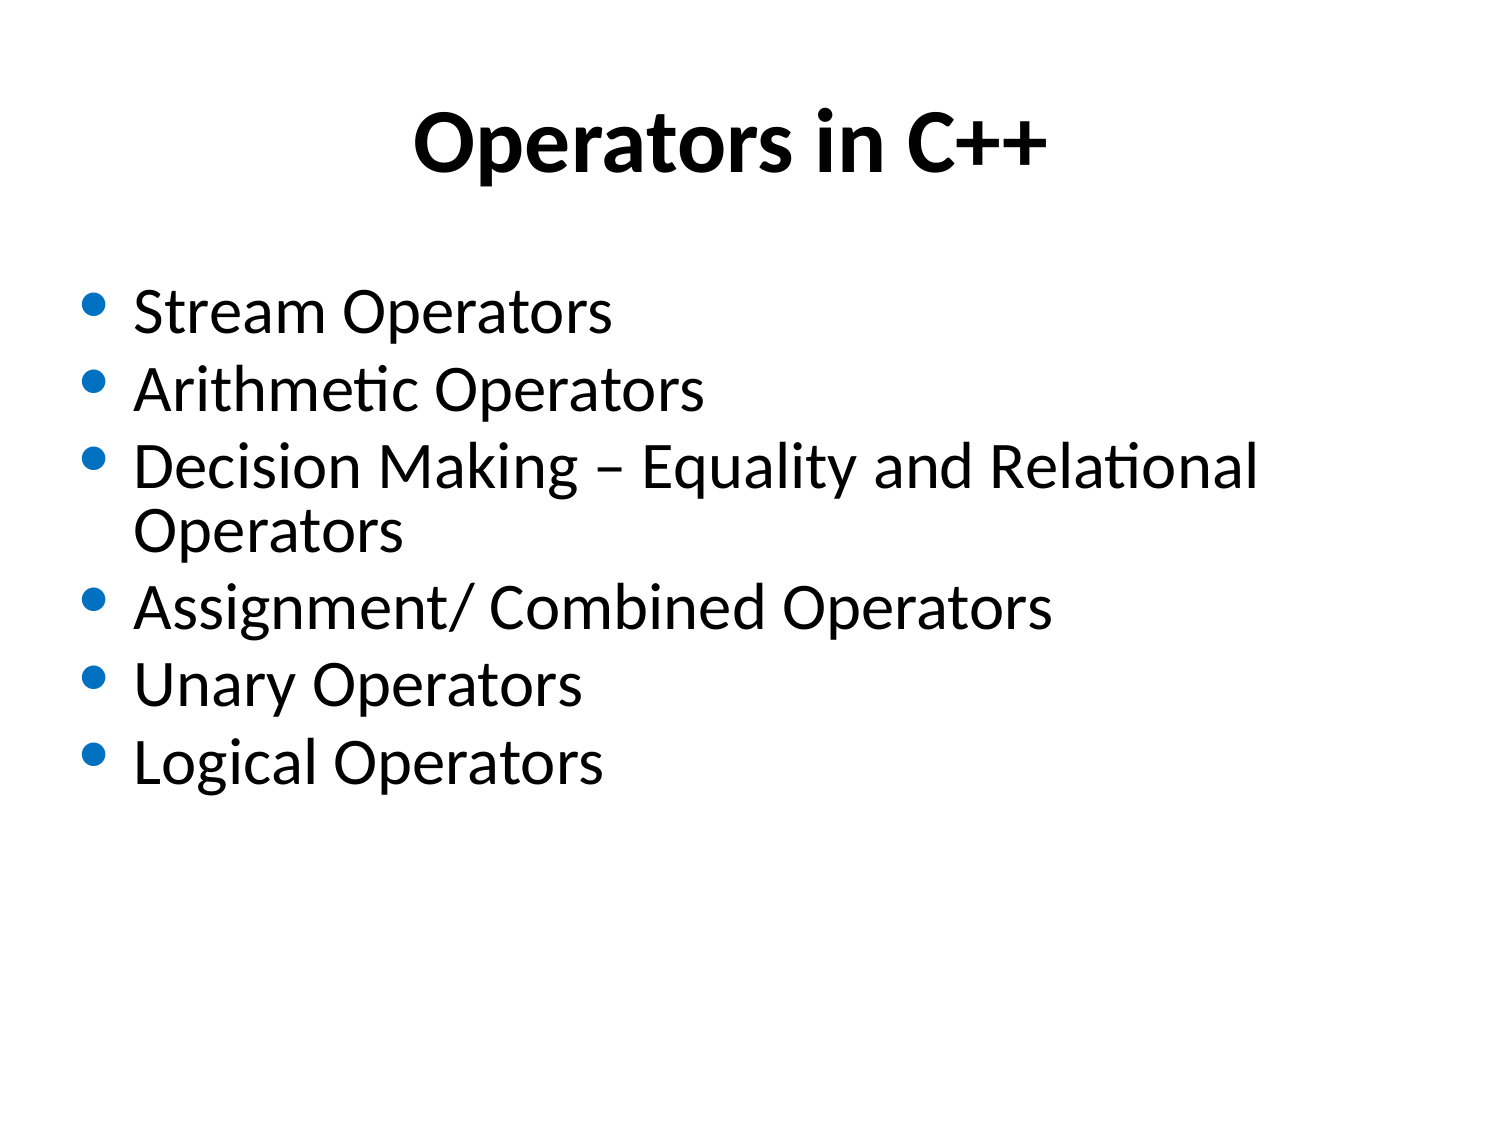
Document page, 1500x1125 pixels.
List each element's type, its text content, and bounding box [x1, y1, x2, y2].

text_box Operators in C++ [300, 73, 1163, 199]
text_box Stream Operators Arithmetic Operators Decision Making – Equality and Relational Operators Assignment/ Combined Operators Unary Operators Logical Operators [62, 275, 1463, 838]
